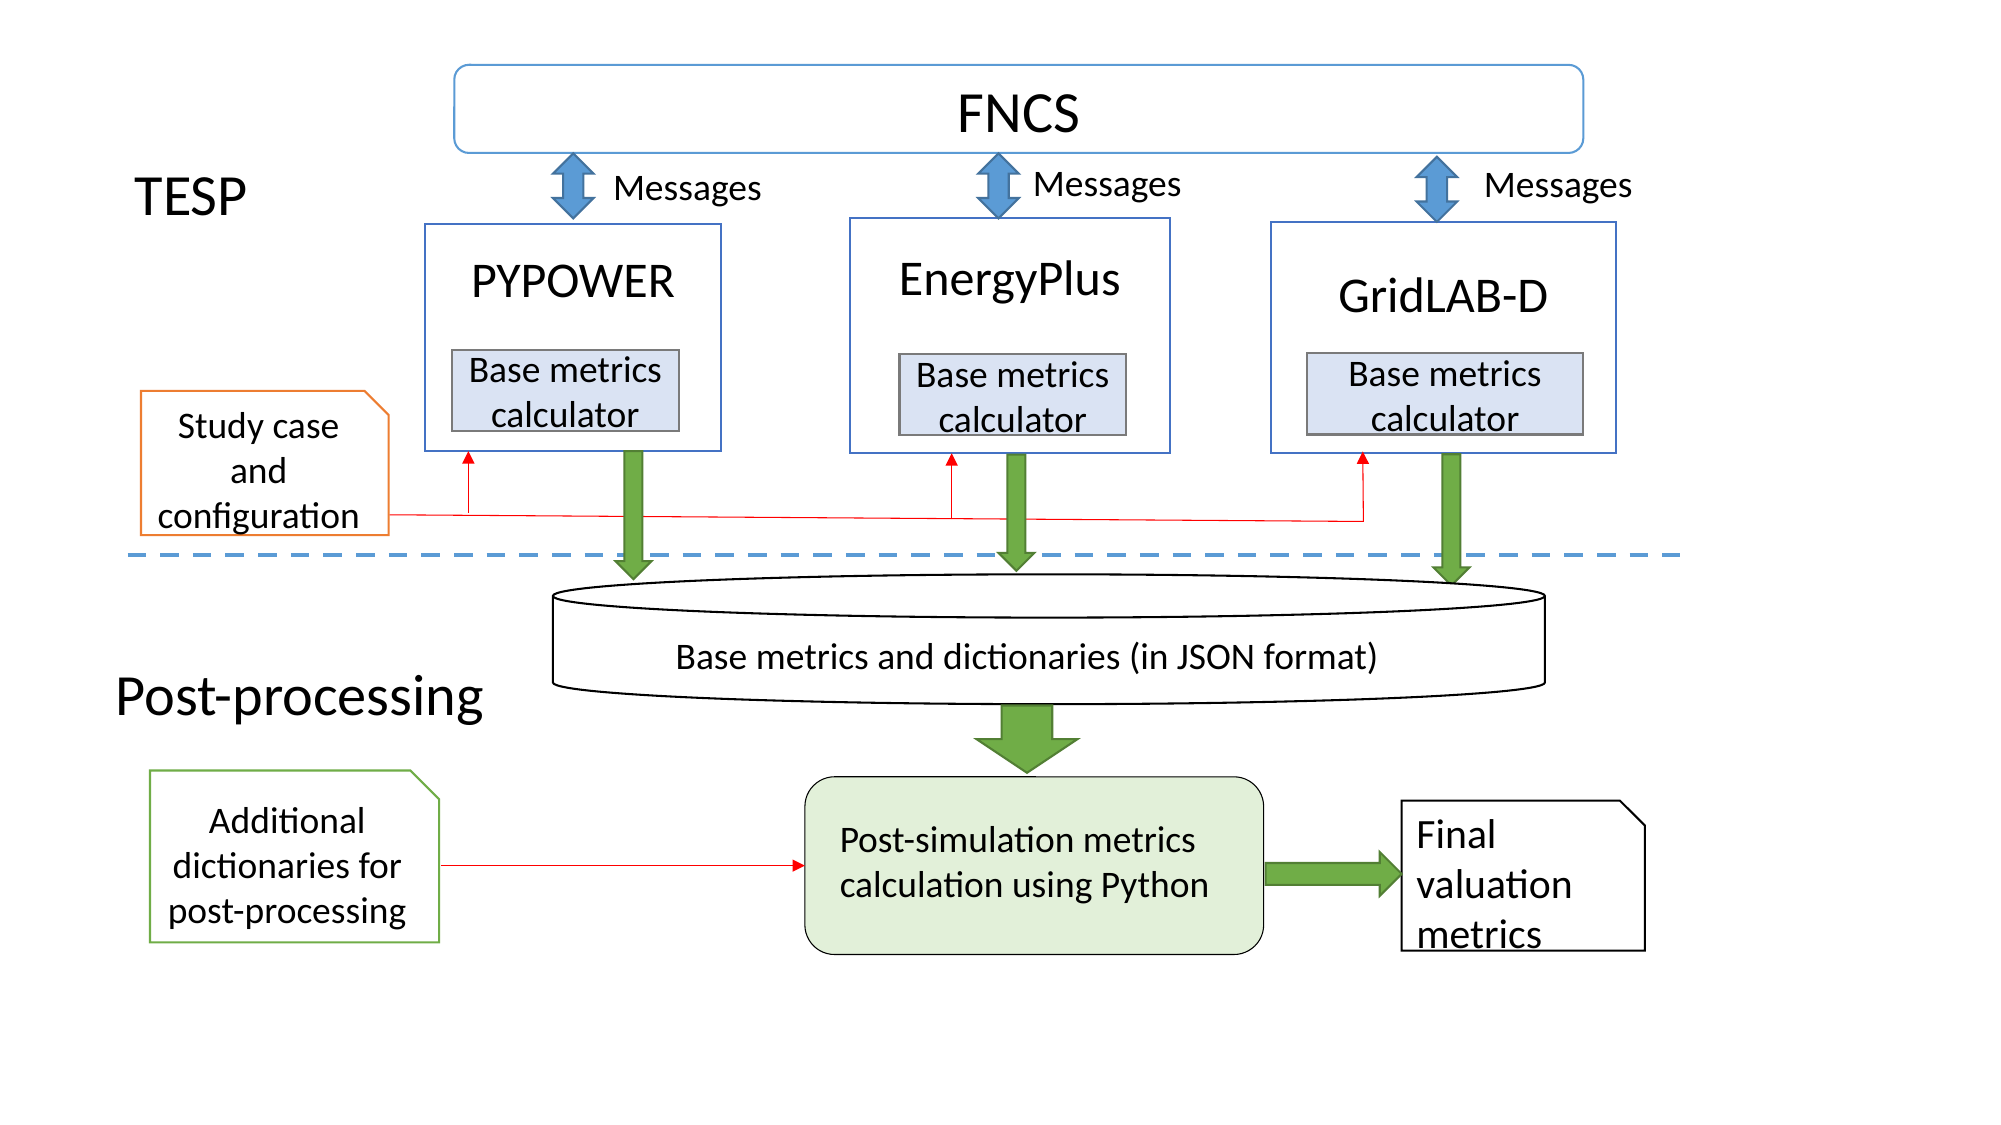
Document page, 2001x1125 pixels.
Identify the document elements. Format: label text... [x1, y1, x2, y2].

text_box Post-simulation metrics calculation using Python [825, 807, 1273, 913]
text_box Additional dictionaries for post-processing [148, 769, 441, 944]
text_box Study case and configuration [139, 389, 390, 537]
text_box [623, 522, 644, 554]
text_box FNCS [453, 63, 1585, 154]
text_box EnergyPlus [849, 217, 1171, 454]
text_box [1441, 453, 1462, 554]
text_box PYPOWER [424, 223, 722, 452]
text_box TESP [119, 149, 349, 235]
text_box Messages [1469, 152, 1657, 213]
text_box [623, 450, 644, 514]
text_box [551, 573, 1546, 706]
text_box Base metrics calculator [451, 349, 680, 432]
text_box Final valuation metrics [1400, 799, 1646, 952]
text_box Base metrics and dictionaries (in JSON format) [660, 624, 1440, 685]
text_box [1000, 556, 1033, 573]
text_box [996, 522, 1037, 554]
text_box [804, 776, 1265, 956]
text_box [973, 704, 1081, 775]
text_box [1264, 849, 1404, 899]
text_box Post-processing [100, 649, 519, 735]
text_box [1006, 453, 1027, 514]
text_box Base metrics calculator [898, 353, 1127, 436]
text_box [1414, 155, 1460, 224]
text_box [1431, 556, 1472, 582]
text_box Messages [1018, 151, 1206, 211]
text_box Messages [598, 156, 786, 216]
text_box Base metrics calculator [1306, 352, 1584, 436]
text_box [389, 514, 1362, 522]
text_box [975, 151, 1018, 220]
text_box [550, 151, 597, 220]
text_box [613, 556, 654, 581]
text_box GridLAB-D [1270, 221, 1617, 454]
